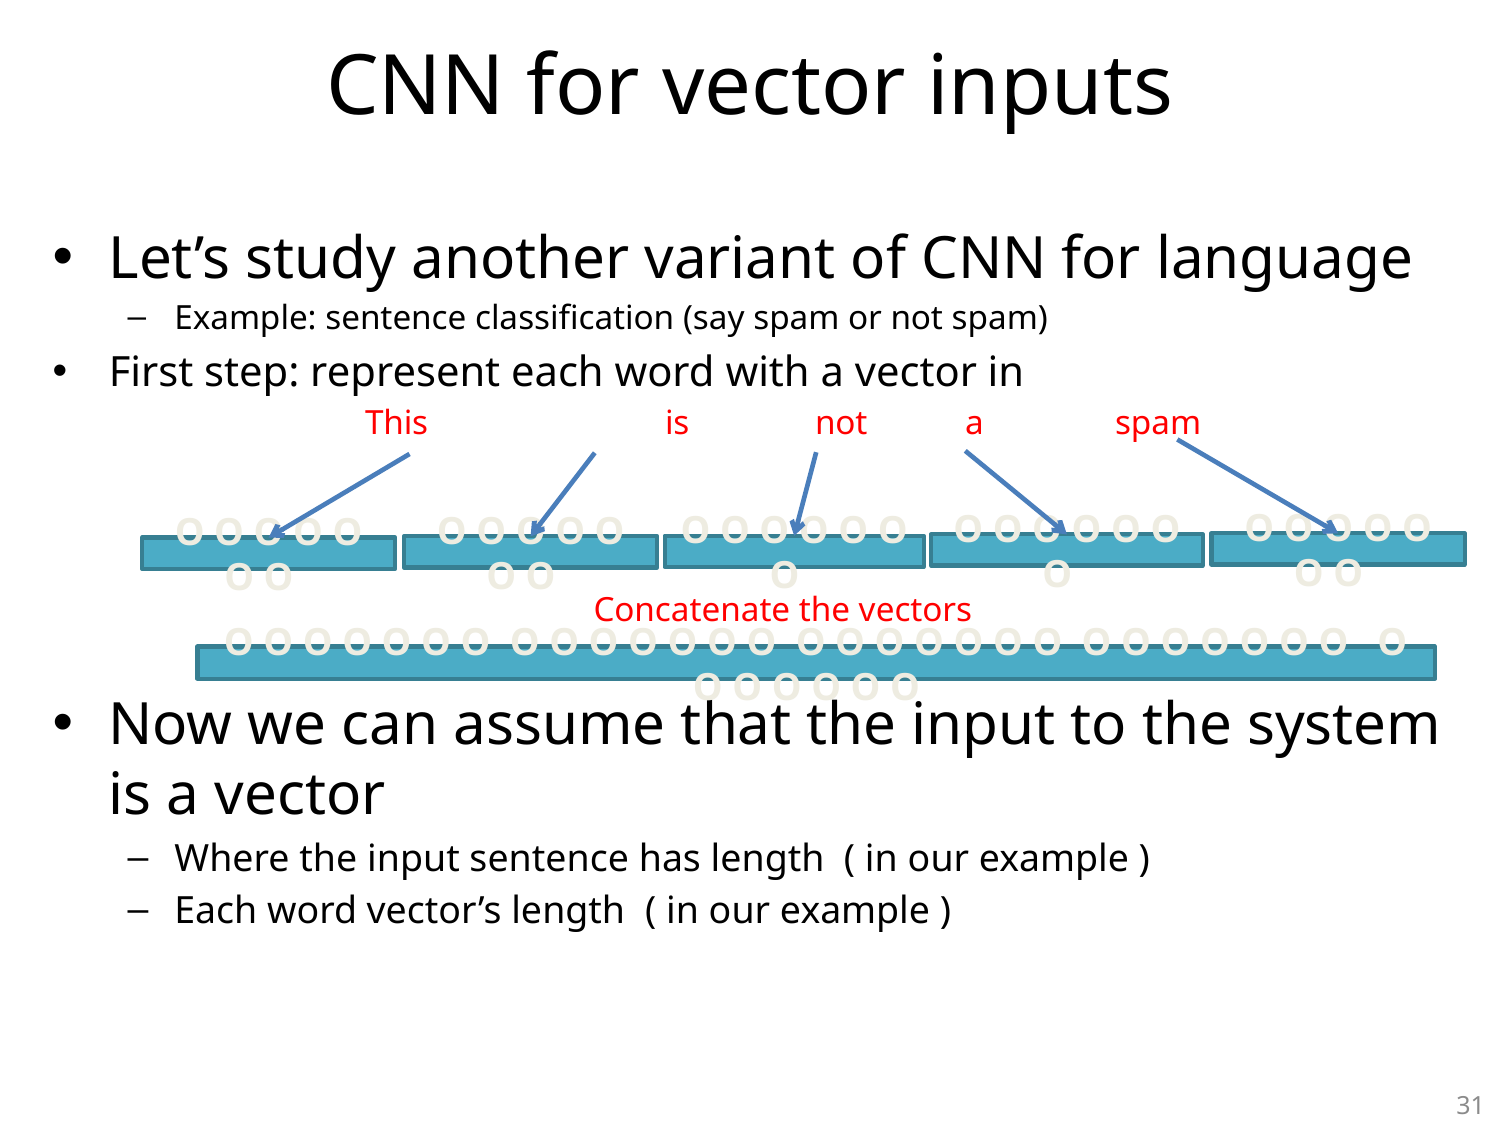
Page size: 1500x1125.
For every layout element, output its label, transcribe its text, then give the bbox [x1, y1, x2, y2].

title CNN for vector inputs [0, 0, 1500, 163]
slide_number 31 [1149, 1087, 1500, 1125]
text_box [141, 439, 1466, 569]
text_box O O O O O O O O O O O O O O O O O O O O O O O O O O O O O O O O O O O [195, 644, 1437, 681]
